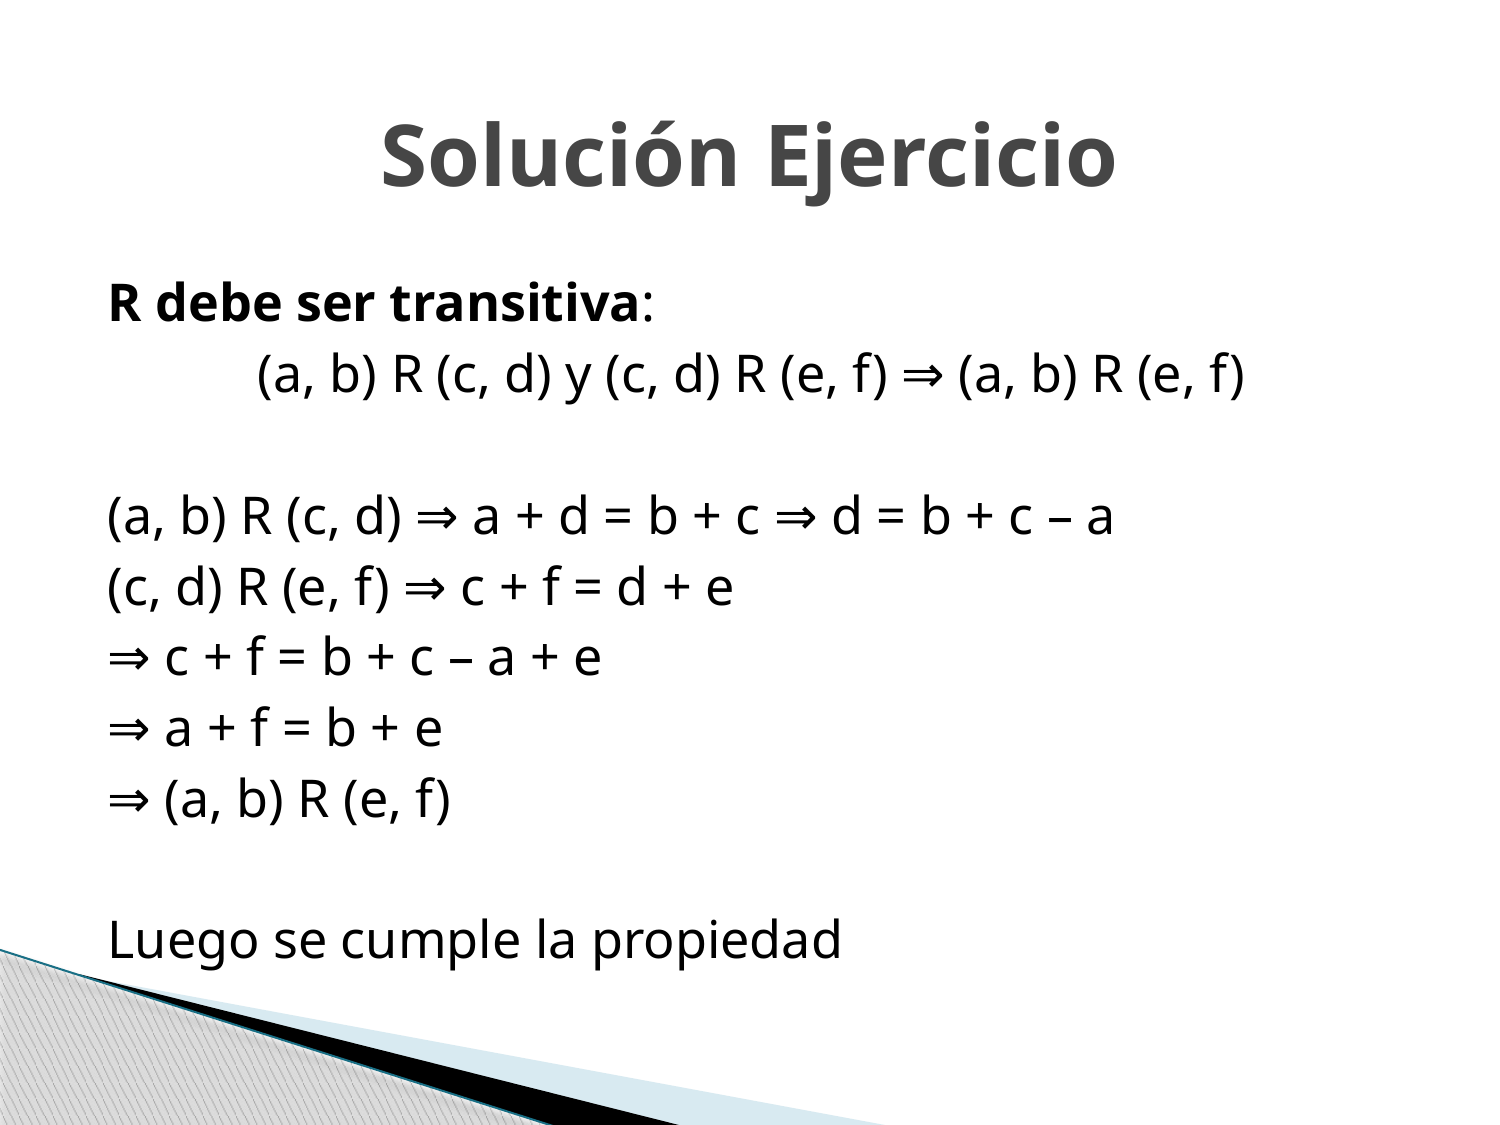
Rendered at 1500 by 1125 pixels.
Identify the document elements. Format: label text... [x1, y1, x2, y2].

title Solución Ejercicio [75, 42, 1425, 263]
list R debe ser transitiva: (a, b) R (c, d) y (c, d) R (e, f) ⇒ (a, b) R (e, f) (a, b) R (c, d) ⇒ a + d = b + c ⇒ d = b + c – a (c, d) R (e, f) ⇒ c + f = d + e ⇒ c + f = b + c – a + e ⇒ a + f = b + e ⇒ (a, b) R (e, f) Luego se cumple la propiedad [75, 262, 1459, 1005]
text_box [809, 438, 841, 589]
